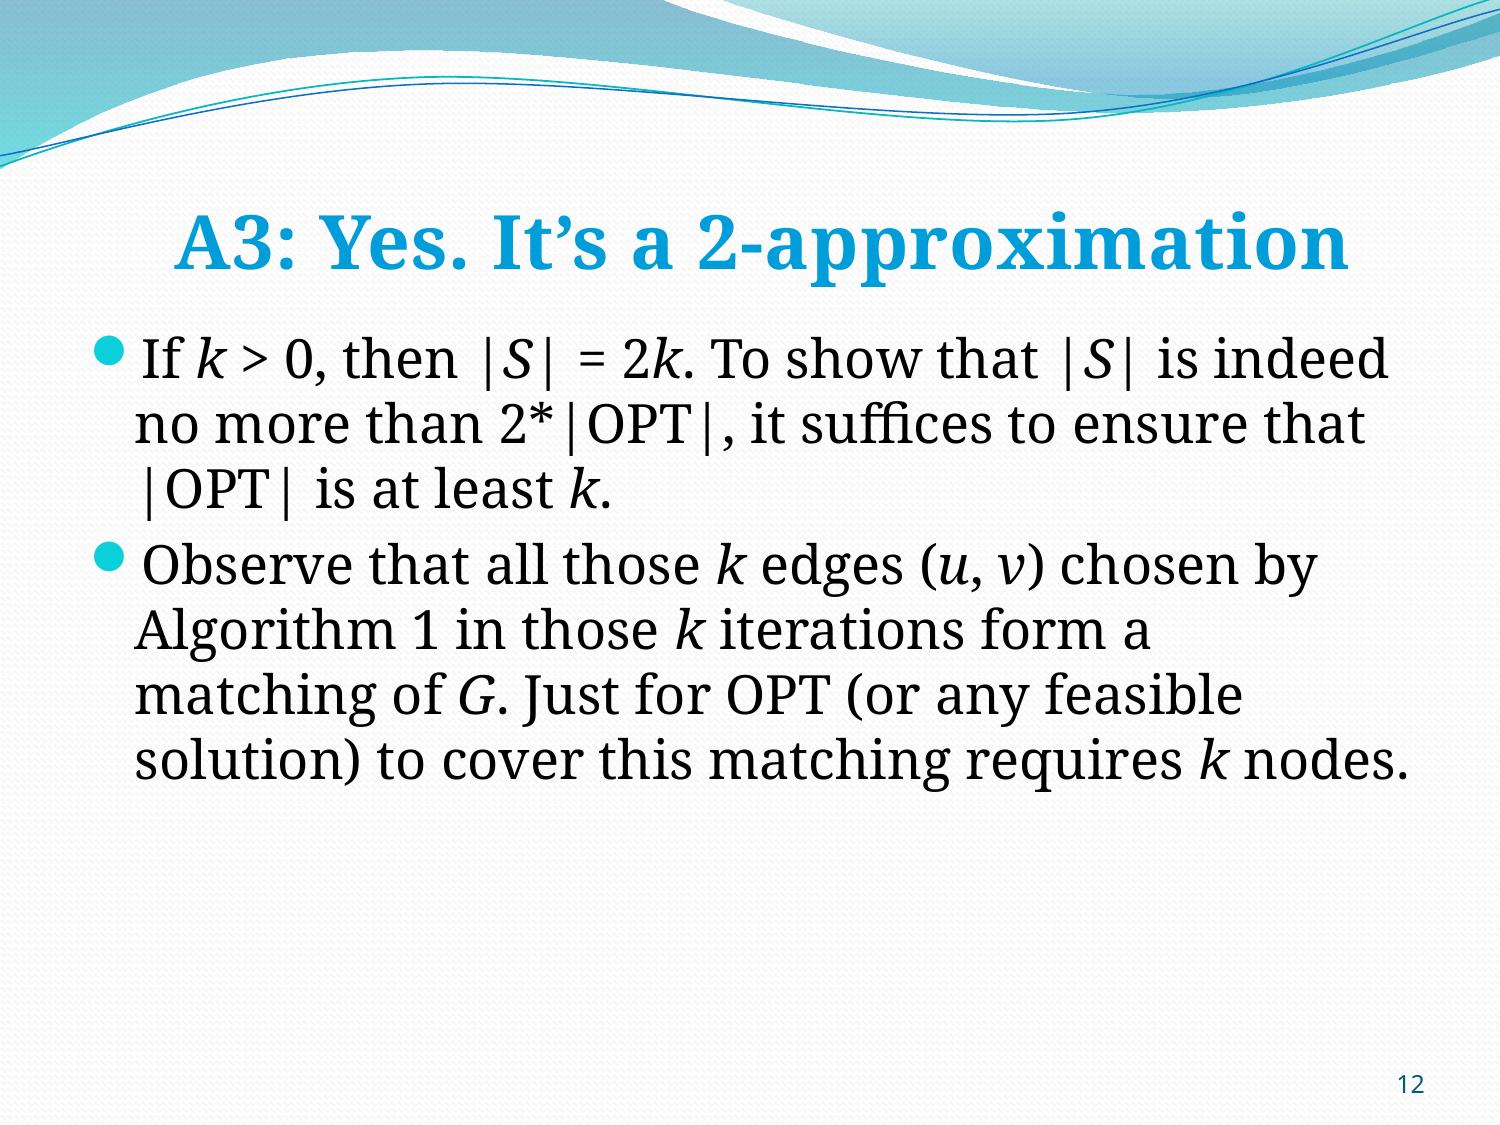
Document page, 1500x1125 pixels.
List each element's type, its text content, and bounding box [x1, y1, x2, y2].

title A3: Yes. It’s a 2-approximation [174, 50, 1459, 285]
slide_number 12 [1299, 1042, 1425, 1103]
list If k > 0, then |S| = 2k. To show that |S| is indeed no more than 2*|OPT|, it suffices to ensure that |OPT| is at least k. Observe that all those k edges (u, v) chosen by Algorithm 1 in those k iterations form a matching of G. Just for OPT (or any feasible solution) to cover this matching requires k nodes. [75, 317, 1425, 1038]
